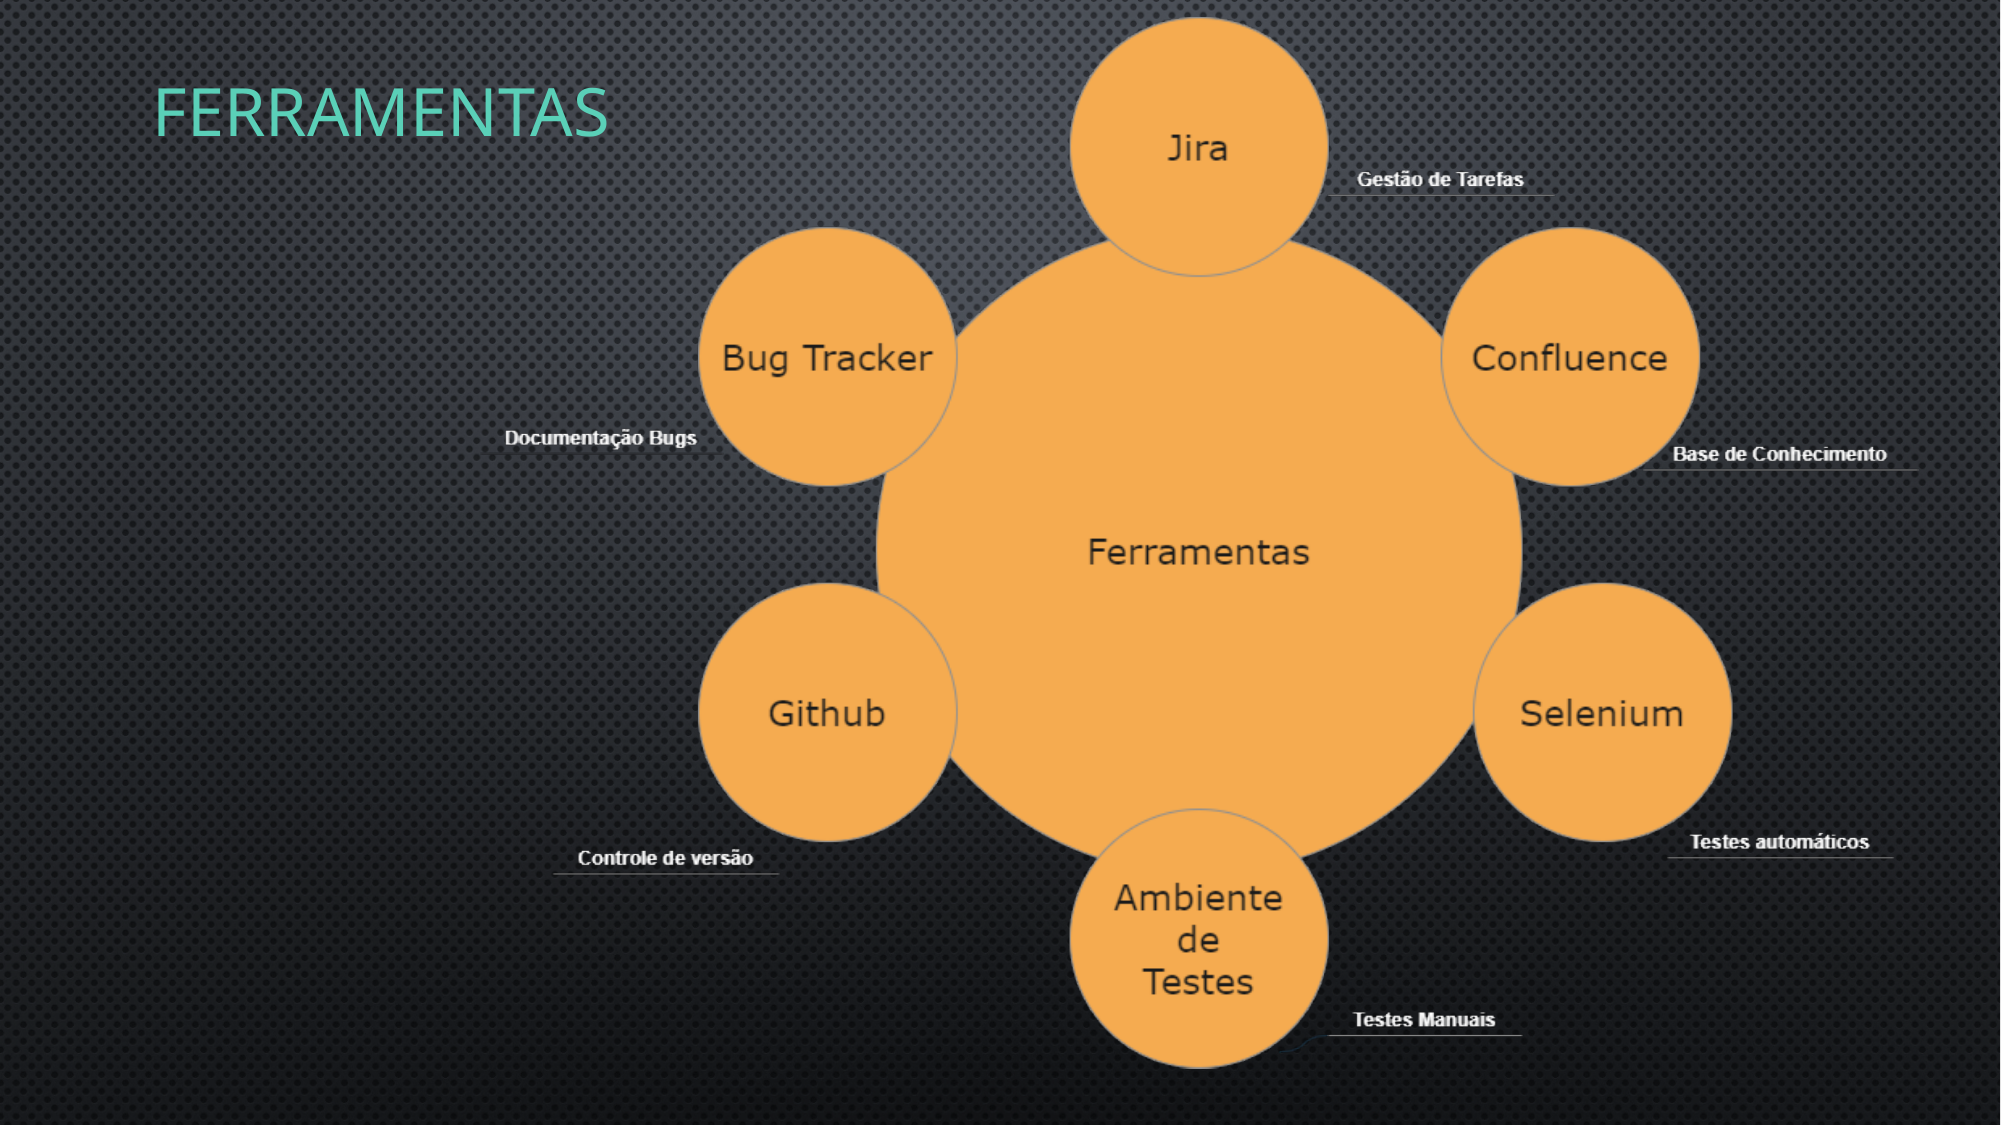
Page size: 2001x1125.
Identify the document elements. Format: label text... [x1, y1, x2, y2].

title Ferramentas [137, 56, 480, 162]
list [480, 16, 1920, 1069]
